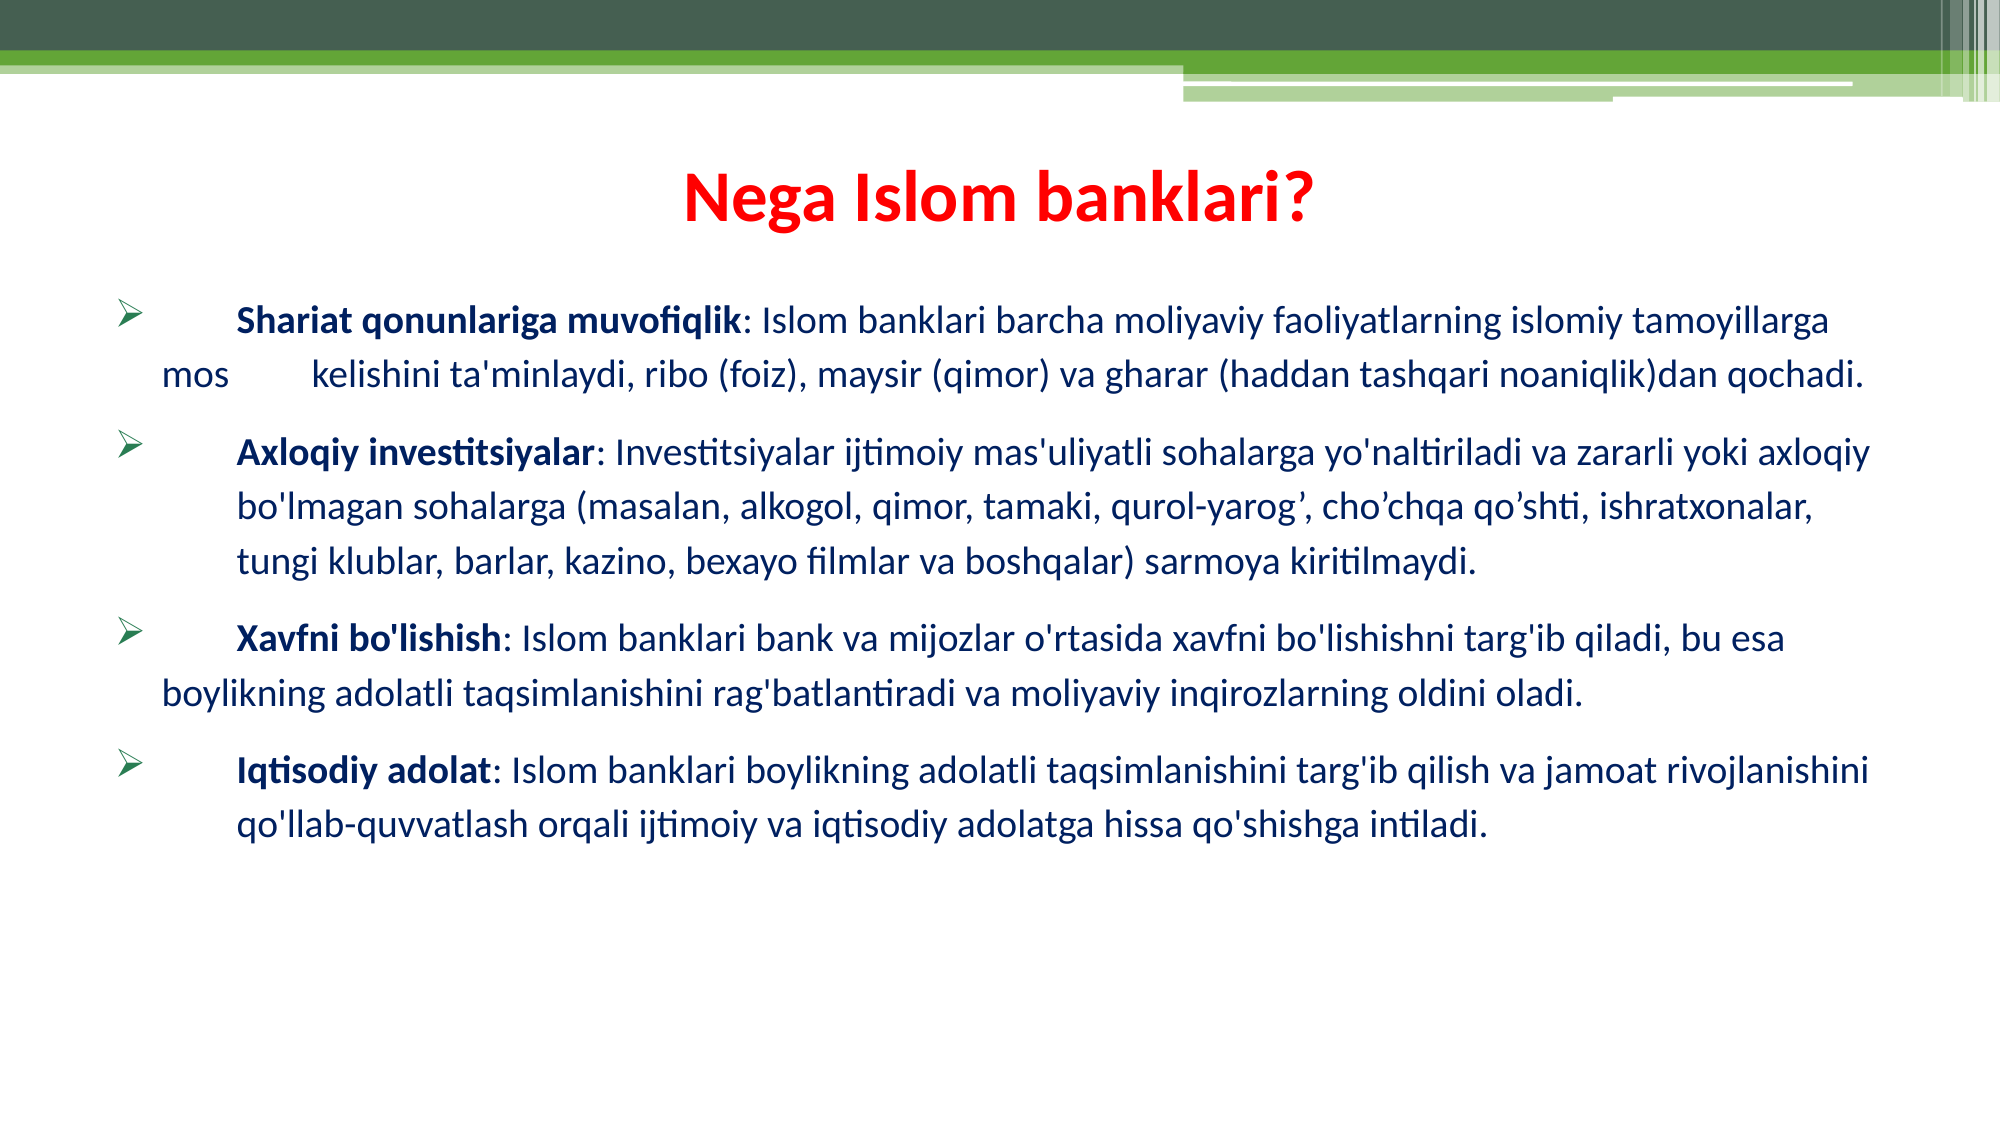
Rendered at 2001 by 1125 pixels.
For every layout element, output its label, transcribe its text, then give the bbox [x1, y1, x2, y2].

list Shariat qonunlariga muvofiqlik: Islom banklari barcha moliyaviy faoliyatlarning islomiy tamoyillarga mos kelishini ta'minlaydi, ribo (foiz), maysir (qimor) va gharar (haddan tashqari noaniqlik)dan qochadi. Axloqiy investitsiyalar: Investitsiyalar ijtimoiy mas'uliyatli sohalarga yo'naltiriladi va zararli yoki axloqiy bo'lmagan sohalarga (masalan, alkogol, qimor, tamaki, qurol-yarog’, cho’chqa qo’shti, ishratxonalar, tungi klublar, barlar, kazino, bexayo filmlar va boshqalar) sarmoya kiritilmaydi. Xavfni bo'lishish: Islom banklari bank va mijozlar o'rtasida xavfni bo'lishishni targ'ib qiladi, bu esa boylikning adolatli taqsimlanishini rag'batlantiradi va moliyaviy inqirozlarning oldini oladi. Iqtisodiy adolat: Islom banklari boylikning adolatli taqsimlanishini targ'ib qilish va jamoat rivojlanishini qo'llab-quvvatlash orqali ijtimoiy va iqtisodiy adolatga hissa qo'shishga intiladi. [99, 279, 1900, 998]
title Nega Islom banklari? [99, 104, 1900, 279]
